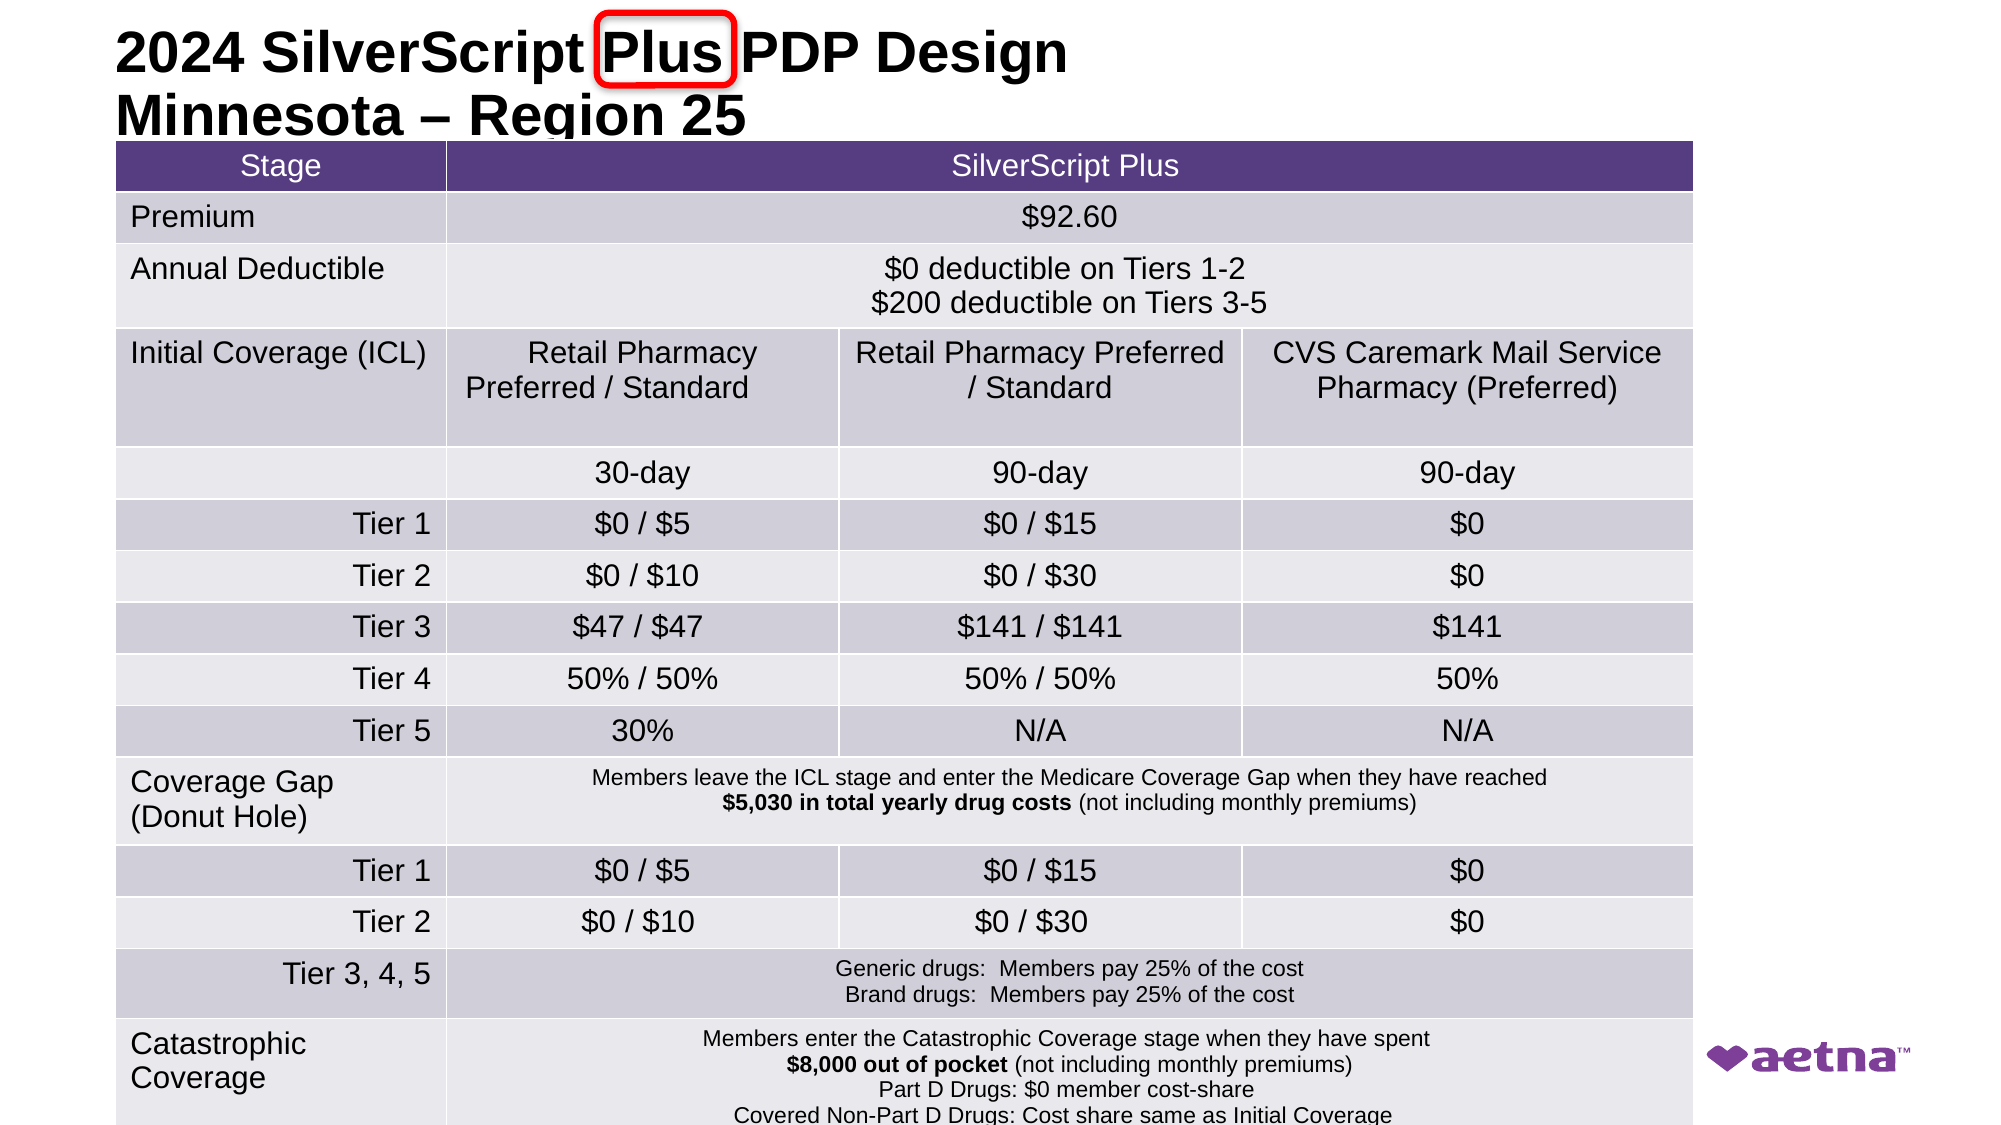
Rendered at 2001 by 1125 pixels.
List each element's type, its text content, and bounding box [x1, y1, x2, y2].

table_cell Members leave the ICL stage and enter the Medicare Coverage Gap when they have reached $5,030 in total yearly drug costs (not including monthly premiums) [447, 758, 1693, 844]
table_cell $0 / $5 [447, 500, 838, 550]
table_cell 30-day [447, 448, 838, 498]
table_cell Tier 4 [116, 655, 446, 705]
table_cell $0 / $15 [840, 500, 1241, 550]
table_cell $141 [1243, 603, 1693, 653]
table_cell $0 [1243, 898, 1693, 948]
table_cell $0 [1243, 846, 1693, 896]
table_header Stage [116, 141, 446, 191]
table_cell Tier 1 [116, 500, 446, 550]
text_box [596, 11, 736, 87]
table_cell Members enter the Catastrophic Coverage stage when they have spent $8,000 out of pocket (not including monthly premiums) Part D Drugs: $0 member cost-share Covered Non-Part D Drugs: Cost share same as Initial Coverage [447, 1019, 1693, 1125]
table_cell 50% / 50% [447, 655, 838, 705]
table_cell Premium [116, 193, 446, 243]
table_cell 50% / 50% [840, 655, 1241, 705]
table_cell Coverage Gap (Donut Hole) [116, 758, 446, 844]
table_cell N/A [840, 706, 1241, 756]
table_cell $141 / $141 [840, 603, 1241, 653]
table_cell $0 [1243, 551, 1693, 601]
table_cell Tier 3 [116, 603, 446, 653]
table_header SilverScript Plus [447, 141, 1693, 191]
title 2024 SilverScript Plus PDP Design Minnesota – Region 25 [115, 22, 596, 88]
title 2024 SilverScript Plus PDP Design Minnesota – Region 25 [733, 22, 1305, 88]
table_cell Retail Pharmacy Preferred / Standard [447, 329, 838, 446]
table_cell $0 / $30 [840, 551, 1241, 601]
table_cell 30% [447, 706, 838, 756]
table_cell Catastrophic Coverage [116, 1019, 446, 1125]
table_cell $92.60 [447, 193, 1693, 243]
table_cell $0 [1243, 500, 1693, 550]
table_cell Initial Coverage (ICL) [116, 329, 446, 446]
table_cell $0 / $30 [840, 898, 1241, 948]
table_cell N/A [1243, 706, 1693, 756]
table_cell Retail Pharmacy Preferred / Standard [840, 329, 1241, 446]
table_cell Generic drugs: Members pay 25% of the cost Brand drugs: Members pay 25% of the cost [447, 949, 1693, 1018]
table_cell Tier 2 [116, 551, 446, 601]
table_cell 90-day [1243, 448, 1693, 498]
table_cell Tier 1 [116, 846, 446, 896]
table_cell Annual Deductible [116, 244, 446, 327]
table_cell $0 / $10 [447, 551, 838, 601]
table_cell [116, 448, 446, 498]
table_cell Tier 5 [116, 706, 446, 756]
table_cell $0 / $15 [840, 846, 1241, 896]
table_cell $47 / $47 [447, 603, 838, 653]
table_cell Tier 3, 4, 5 [116, 949, 446, 1018]
table_cell Tier 2 [116, 898, 446, 948]
table_cell $0 / $5 [447, 846, 838, 896]
table_cell CVS Caremark Mail Service Pharmacy (Preferred) [1243, 329, 1693, 446]
table_cell $0 deductible on Tiers 1-2 $200 deductible on Tiers 3-5 [447, 244, 1693, 327]
table_cell 50% [1243, 655, 1693, 705]
table_cell 90-day [840, 448, 1241, 498]
table_cell $0 / $10 [447, 898, 838, 948]
